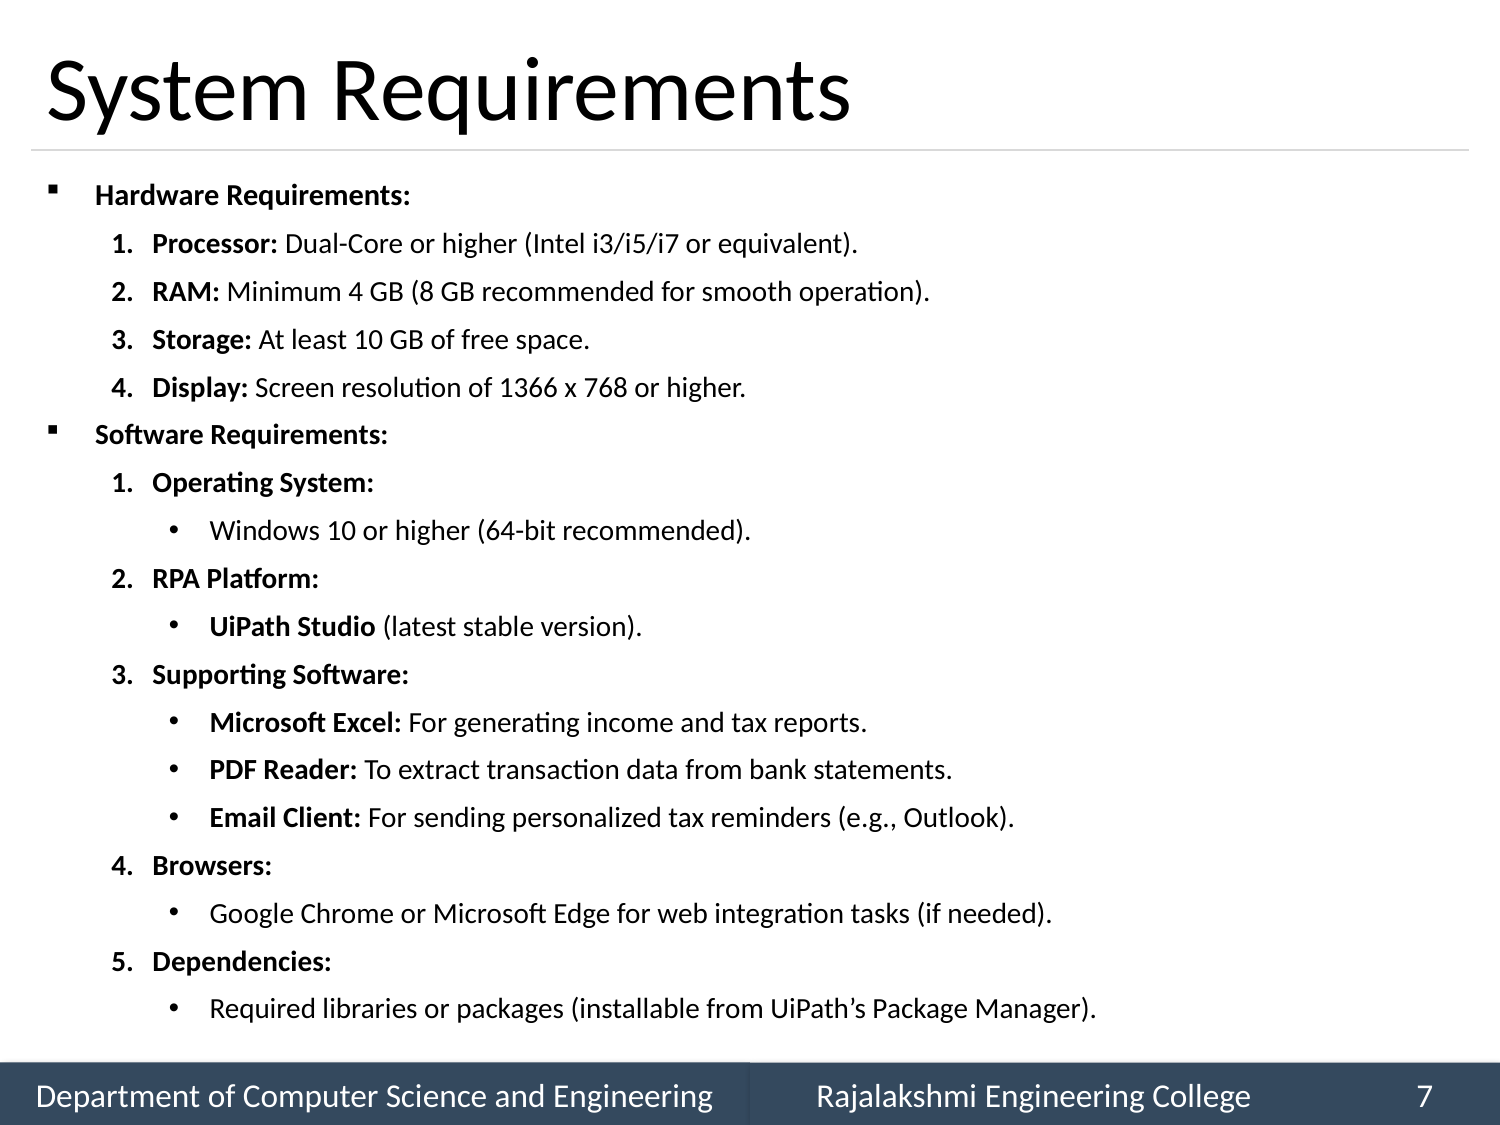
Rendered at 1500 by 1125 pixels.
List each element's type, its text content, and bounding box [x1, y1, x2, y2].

title System Requirements [31, 17, 1469, 150]
list Hardware Requirements: Processor: Dual-Core or higher (Intel i3/i5/i7 or equivalent). RAM: Minimum 4 GB (8 GB recommended for smooth operation). Storage: At least 10 GB of free space. Display: Screen resolution of 1366 x 768 or higher. Software Requirements: Operating System: Windows 10 or higher (64-bit recommended). RPA Platform: UiPath Studio (latest stable version). Supporting Software: Microsoft Excel: For generating income and tax reports. PDF Reader: To extract transaction data from bank statements. Email Client: For sending personalized tax reminders (e.g., Outlook). Browsers: Google Chrome or Microsoft Edge for web integration tasks (if needed). Dependencies: Required libraries or packages (installable from UiPath’s Package Manager). [31, 162, 1469, 1038]
